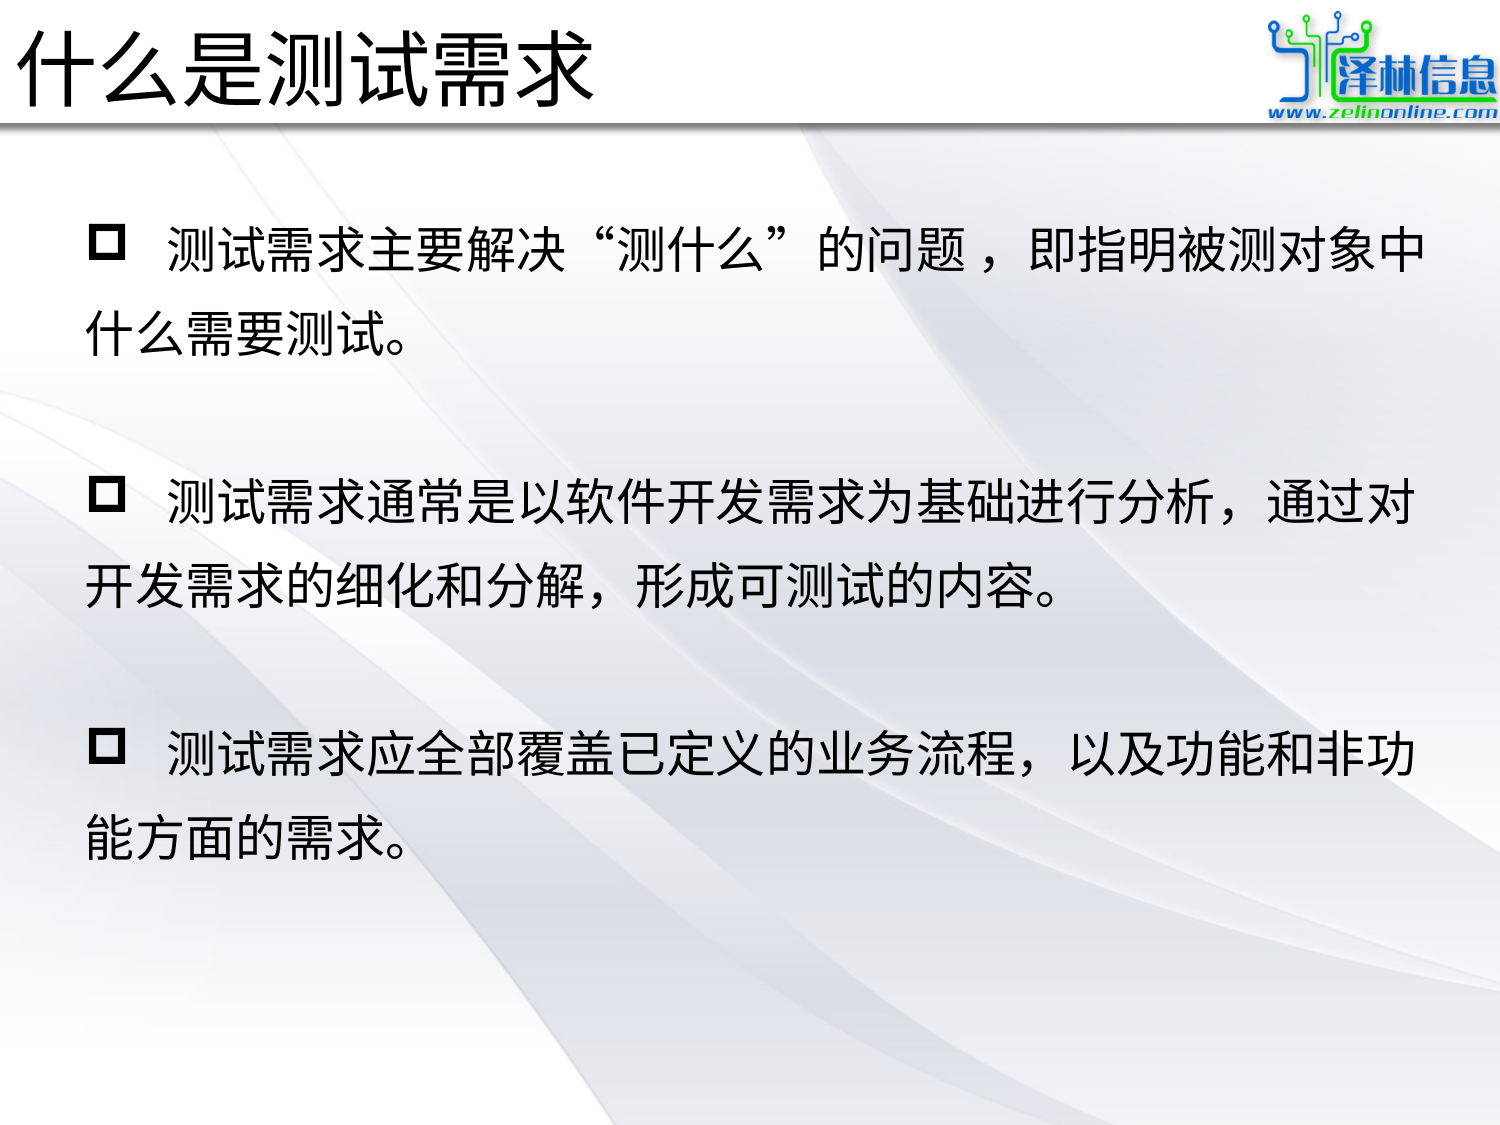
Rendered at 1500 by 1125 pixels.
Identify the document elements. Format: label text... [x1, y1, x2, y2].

text_box 测试需求主要解决“测什么”的问题 ，即指明被测对象中什么需要测试。 测试需求通常是以软件开发需求为基础进行分析，通过对开发需求的细化和分解，形成可测试的内容。 测试需求应全部覆盖已定义的业务流程，以及功能和非功能方面的需求。 [70, 187, 1451, 903]
picture [0, 123, 1500, 1125]
picture [1350, 11, 1500, 118]
title 什么是测试需求 [0, 9, 1350, 118]
